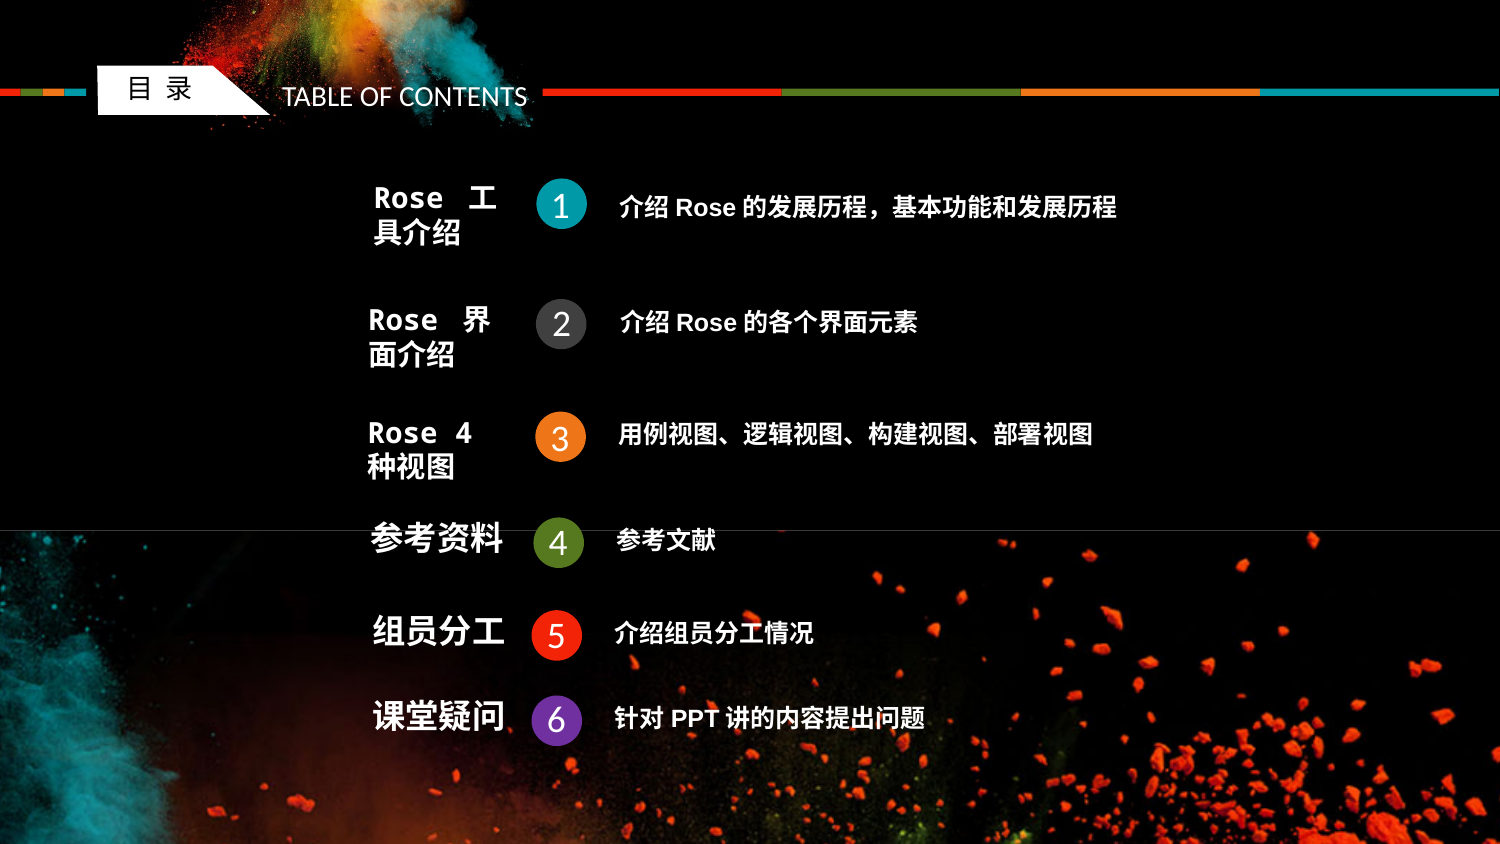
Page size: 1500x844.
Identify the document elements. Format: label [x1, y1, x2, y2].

text_box [358, 171, 1147, 258]
text_box [0, 0, 1499, 203]
text_box [352, 406, 1146, 493]
text_box [355, 510, 1145, 572]
text_box [357, 687, 1143, 749]
text_box [357, 602, 1143, 665]
picture [0, 528, 1500, 844]
text_box [353, 291, 1148, 380]
